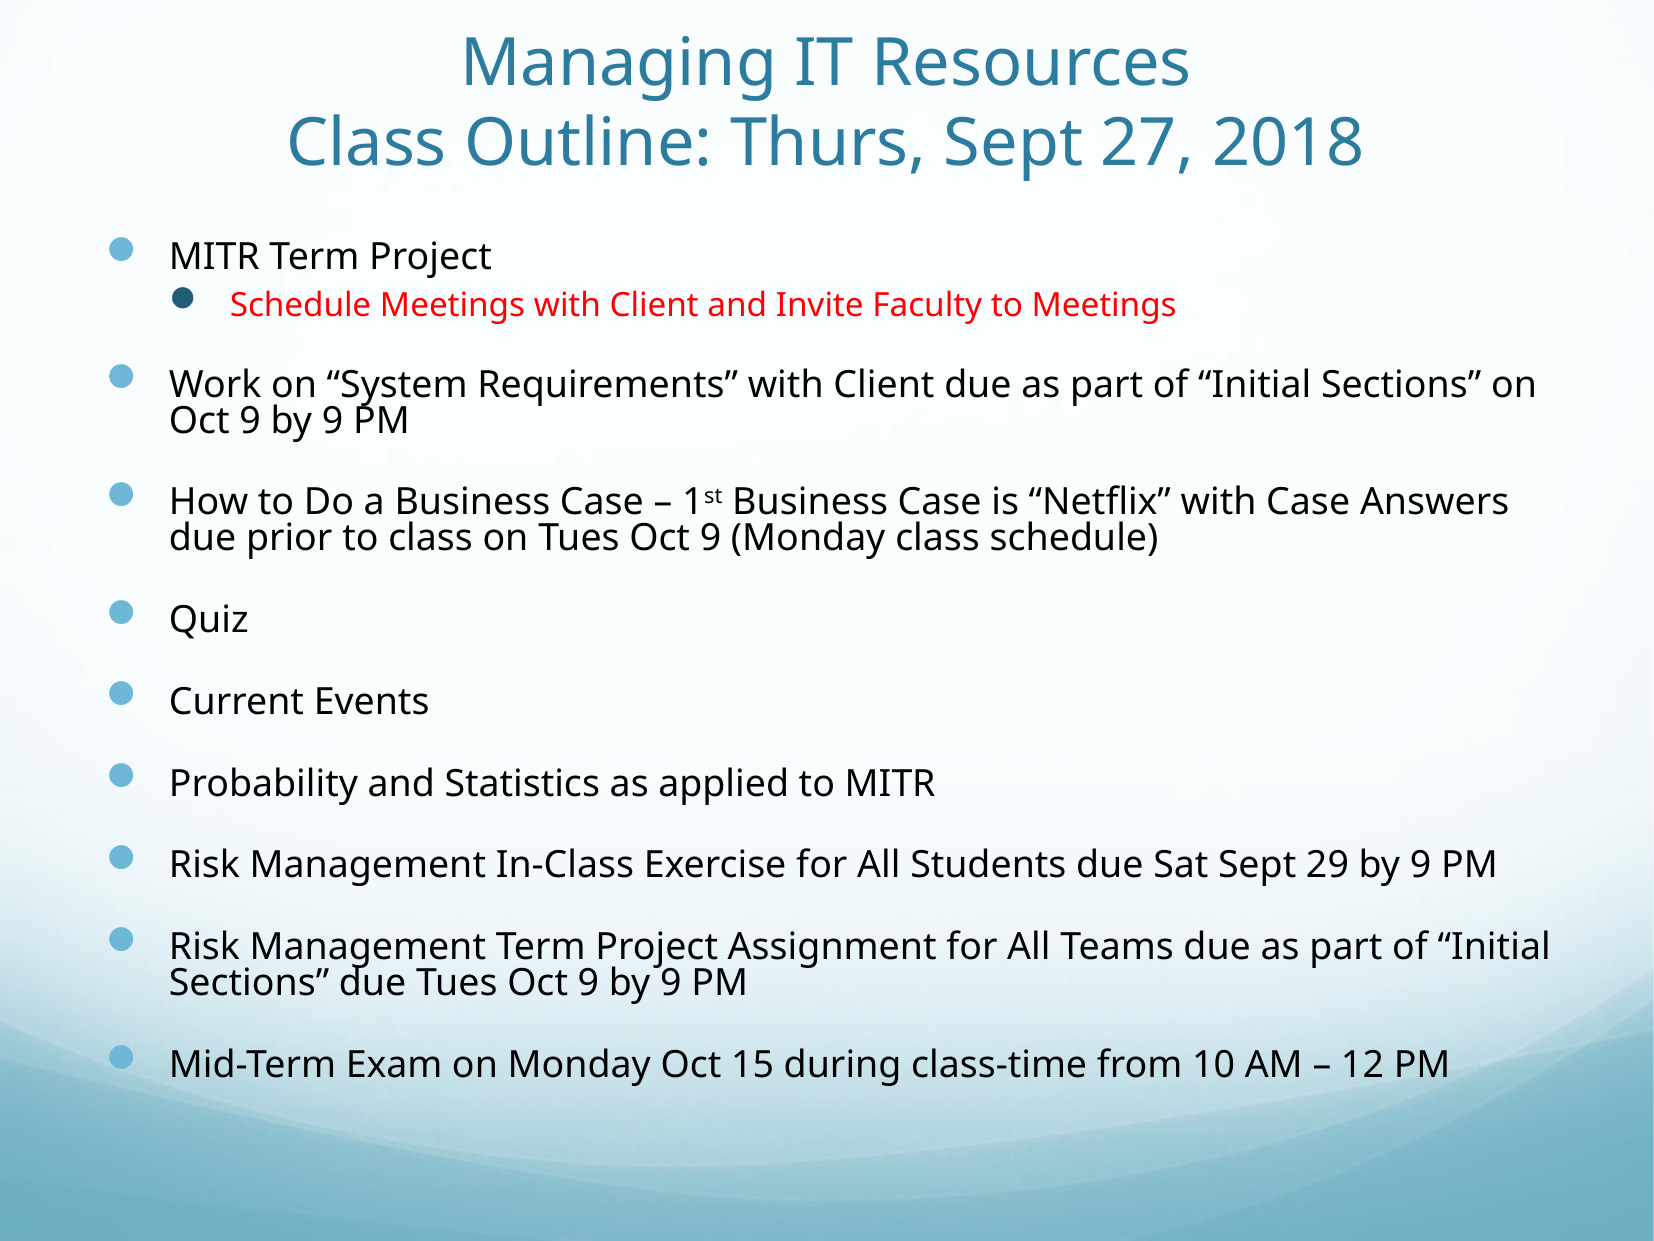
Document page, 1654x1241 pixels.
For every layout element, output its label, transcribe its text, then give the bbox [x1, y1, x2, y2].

list MITR Term Project Schedule Meetings with Client and Invite Faculty to Meetings Work on “System Requirements” with Client due as part of “Initial Sections” on Oct 9 by 9 PM How to Do a Business Case – 1st Business Case is “Netflix” with Case Answers due prior to class on Tues Oct 9 (Monday class schedule) Quiz Current Events Probability and Statistics as applied to MITR Risk Management In-Class Exercise for All Students due Sat Sept 29 by 9 PM Risk Management Term Project Assignment for All Teams due as part of “Initial Sections” due Tues Oct 9 by 9 PM Mid-Term Exam on Monday Oct 15 during class-time from 10 AM – 12 PM [89, 232, 1599, 1184]
title Managing IT Resources Class Outline: Thurs, Sept 27, 2018 [99, 0, 1554, 187]
picture [0, 0, 1654, 1241]
